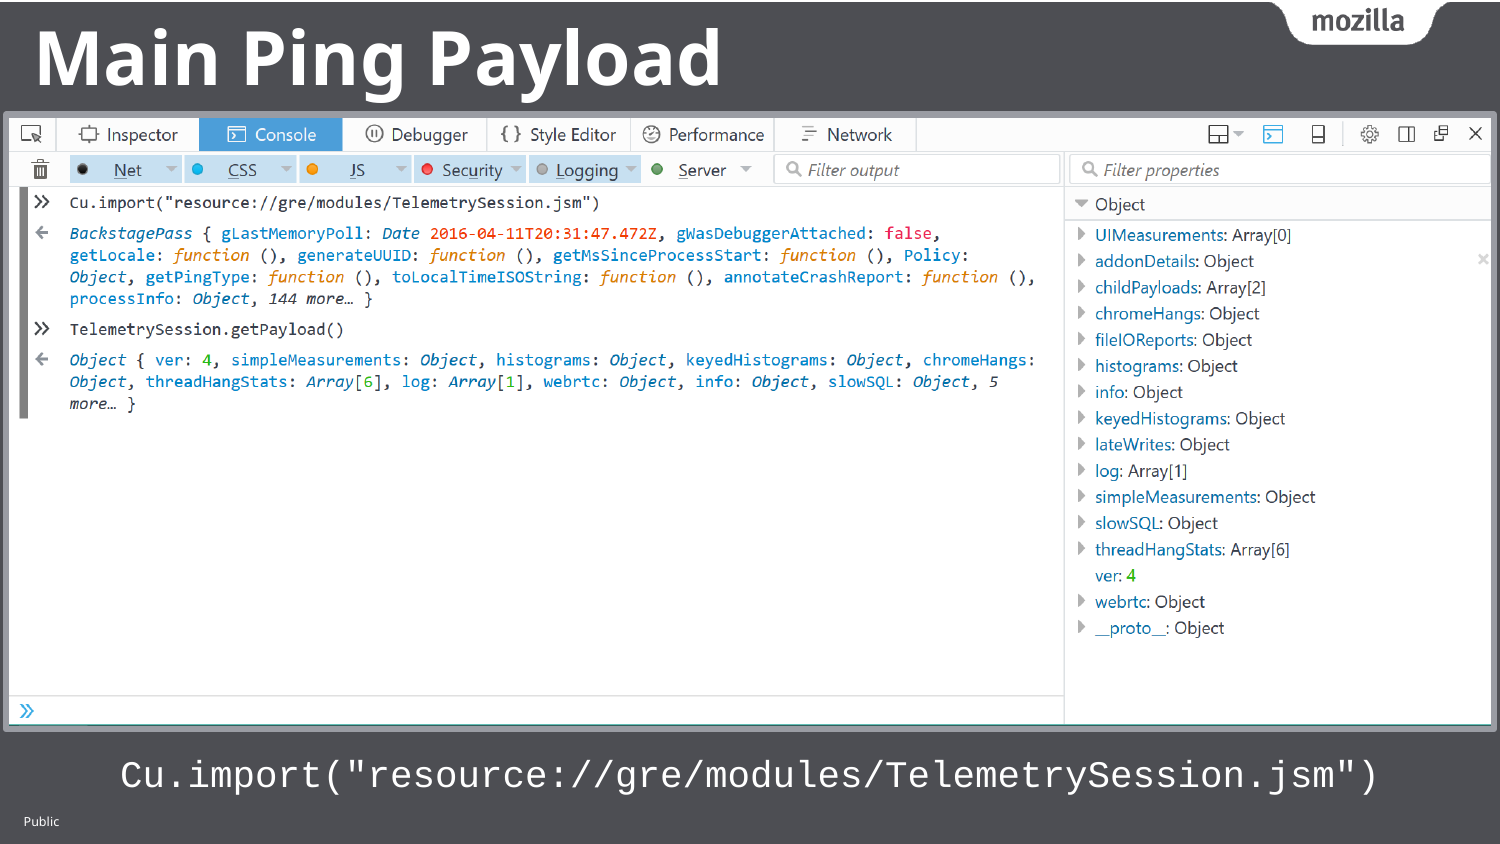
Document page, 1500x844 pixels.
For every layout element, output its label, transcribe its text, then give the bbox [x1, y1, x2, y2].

picture [1242, 2, 1500, 53]
list Cu.import("resource://gre/modules/TelemetrySession.jsm") [92, 735, 1408, 803]
picture [8, 117, 1492, 727]
list Main Ping Payload [18, 7, 1258, 104]
